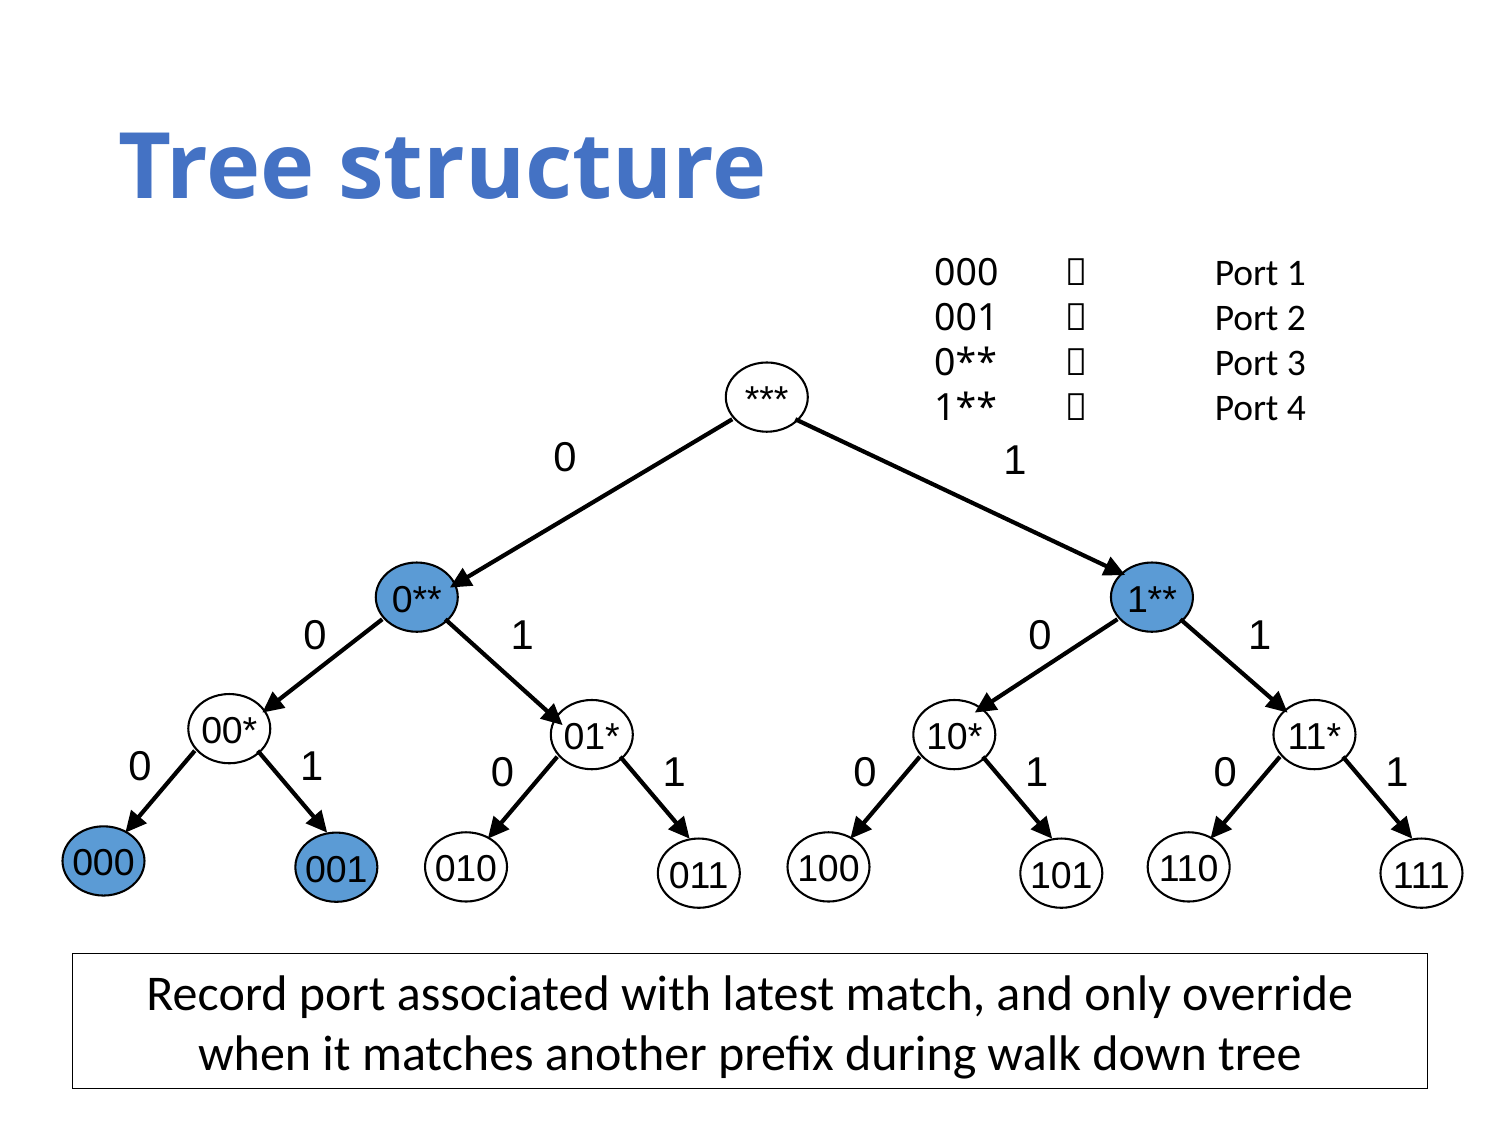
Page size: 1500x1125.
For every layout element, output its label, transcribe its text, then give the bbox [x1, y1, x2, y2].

text_box [1232, 665, 1282, 699]
text_box 1 [974, 436, 1056, 490]
text_box [450, 419, 733, 588]
text_box 001 [294, 831, 379, 903]
text_box [125, 797, 156, 833]
text_box 1 [271, 731, 352, 797]
text_box 000 [61, 825, 146, 897]
text_box 0 [524, 422, 606, 488]
text_box [262, 665, 324, 713]
text_box 1 [1219, 600, 1300, 665]
text_box 0 [99, 731, 181, 797]
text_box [424, 699, 740, 908]
text_box 00* [187, 692, 272, 765]
text_box [982, 692, 991, 699]
text_box 1** [1109, 561, 1195, 633]
text_box [296, 797, 328, 833]
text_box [1147, 699, 1463, 908]
text_box 0** [374, 561, 459, 633]
text_box [795, 419, 1126, 576]
title Tree structure [103, 59, 1397, 278]
text_box Record port associated with latest match, and only override when it matches another prefix during walk down tree [72, 953, 1428, 1089]
text_box 0 [274, 600, 356, 665]
text_box *** [724, 361, 809, 433]
text_box 000  Port 1 001  Port 2 0**  Port 3 1**  Port 4 [899, 195, 1438, 436]
text_box 0 [999, 600, 1081, 665]
text_box 1 [482, 600, 563, 665]
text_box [787, 699, 1103, 908]
